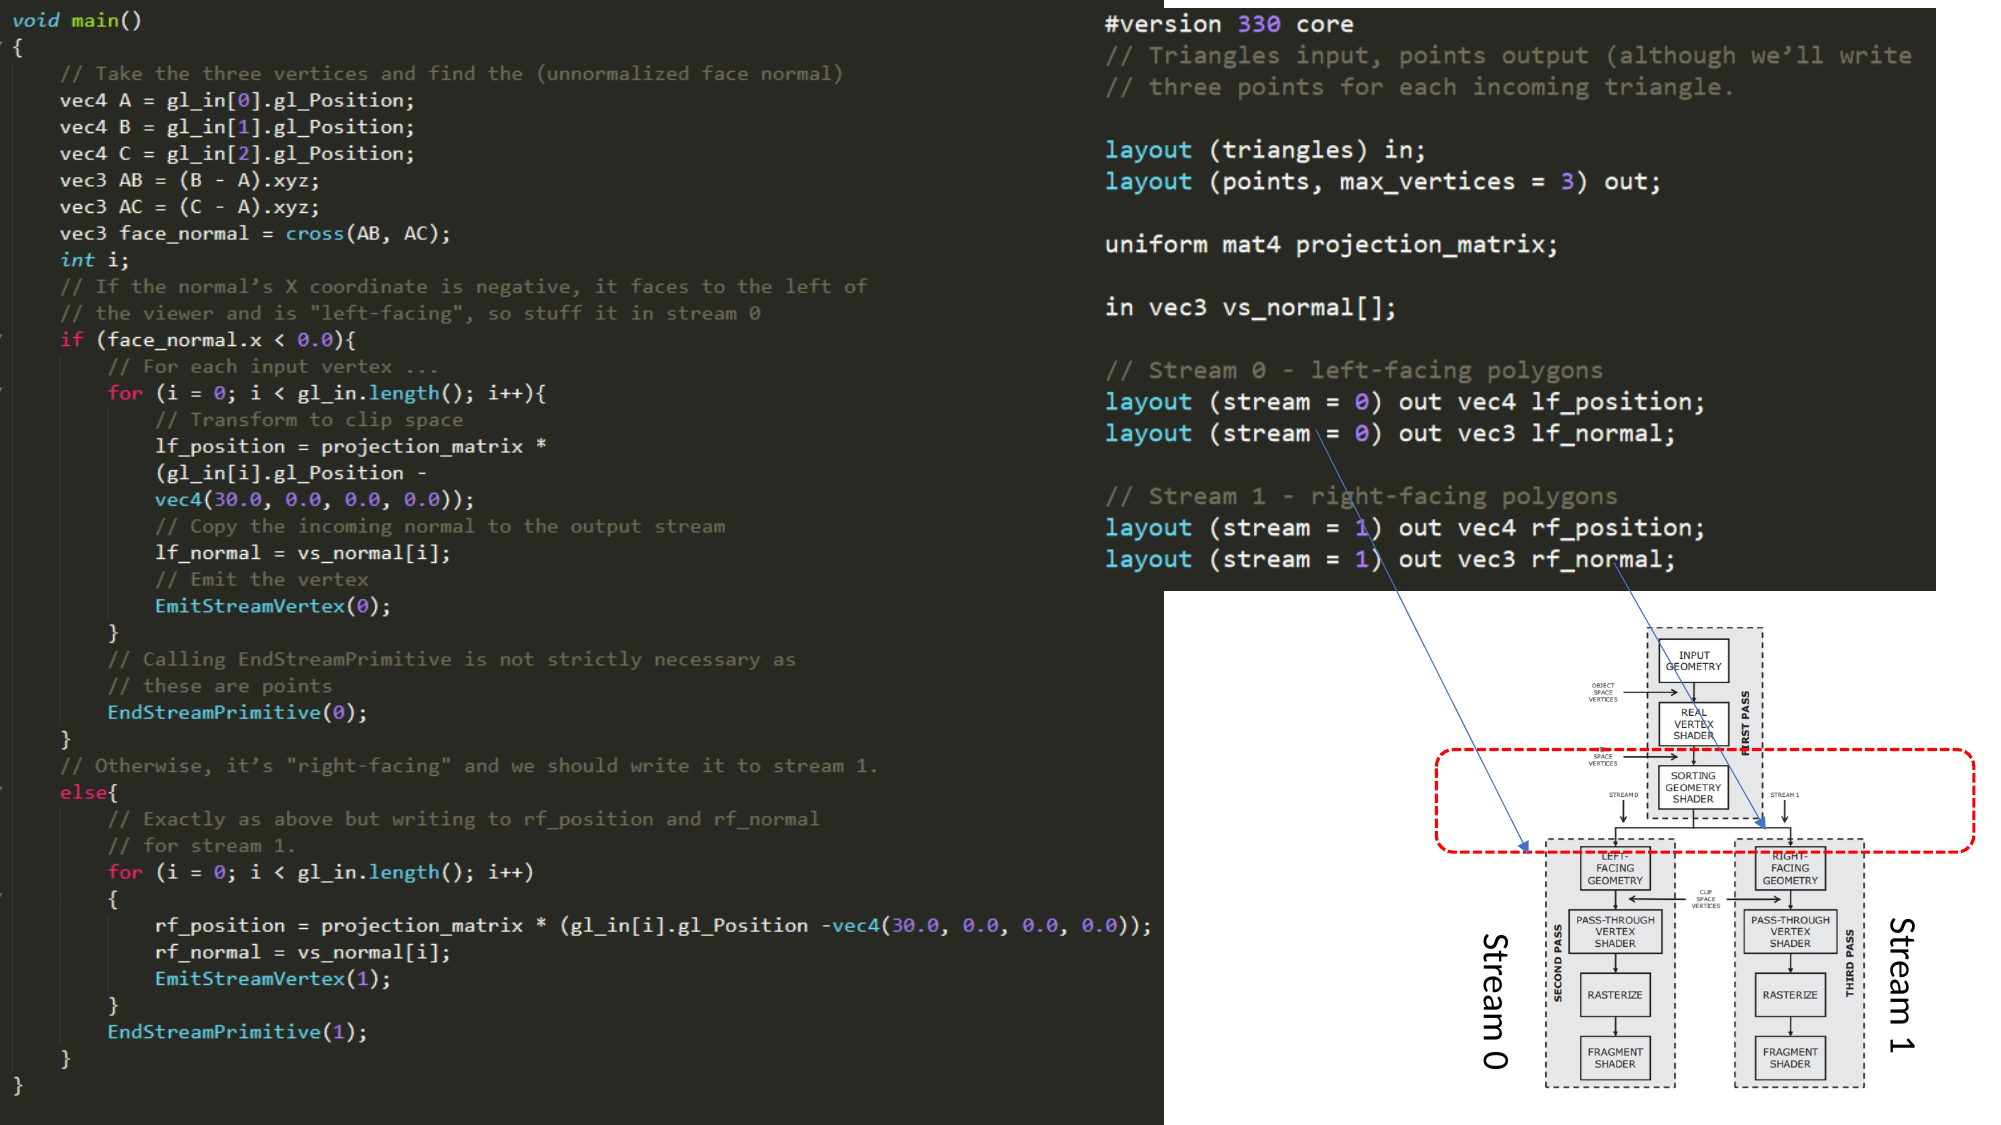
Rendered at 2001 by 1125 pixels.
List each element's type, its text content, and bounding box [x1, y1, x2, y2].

picture [1528, 612, 1882, 1096]
text_box [1882, 748, 1975, 854]
text_box Stream 1 [1882, 903, 1936, 1078]
picture [0, 0, 1936, 1125]
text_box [1315, 429, 1529, 855]
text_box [1613, 562, 1766, 831]
text_box Stream 0 [1468, 918, 1528, 1094]
